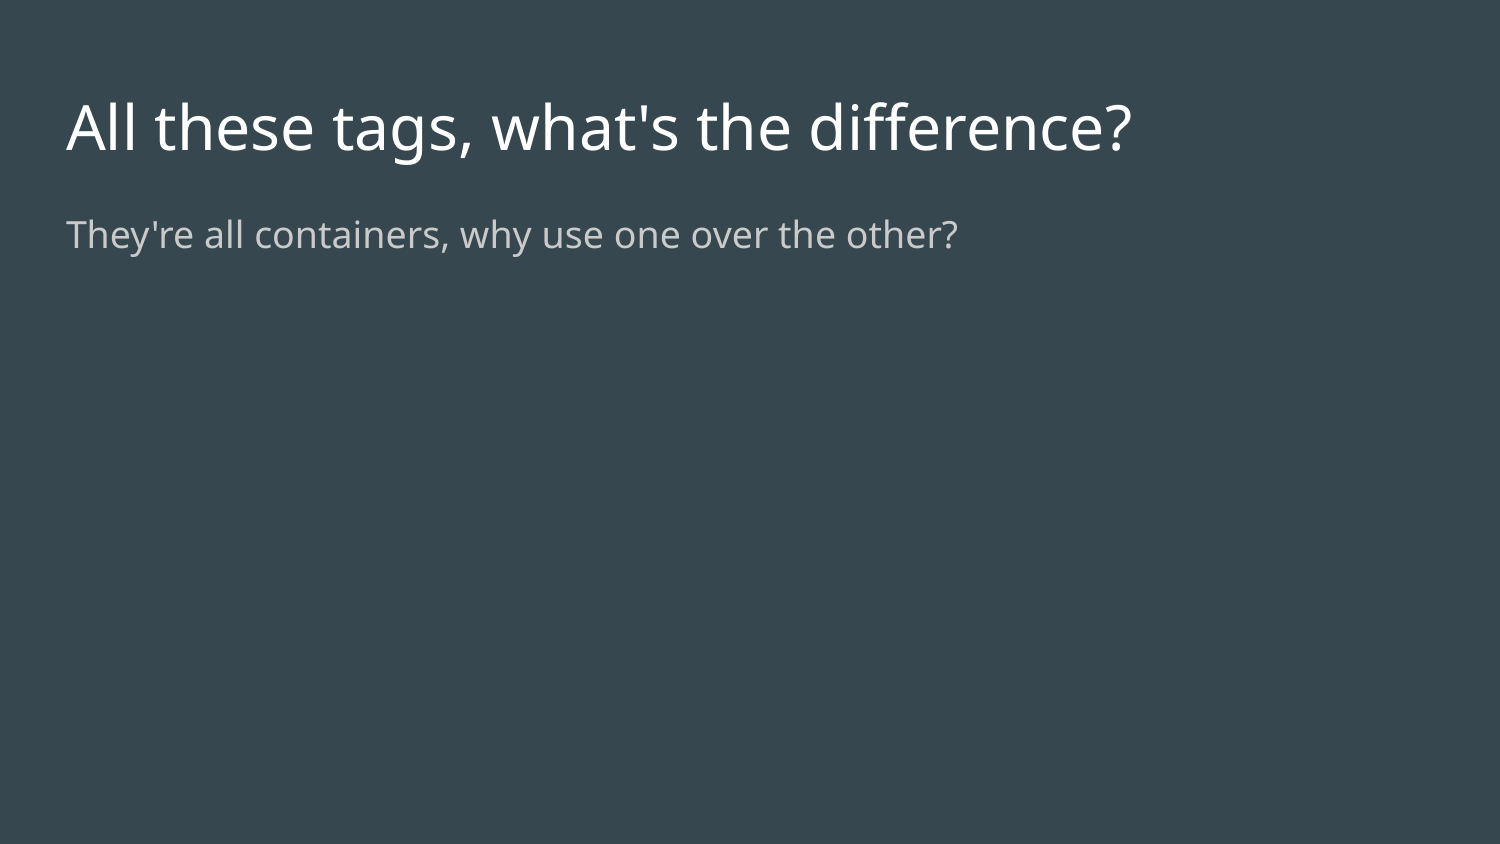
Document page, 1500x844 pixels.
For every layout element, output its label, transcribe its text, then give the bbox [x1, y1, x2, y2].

list They're all containers, why use one over the other? [51, 189, 1449, 750]
title All these tags, what's the difference? [51, 72, 1449, 167]
